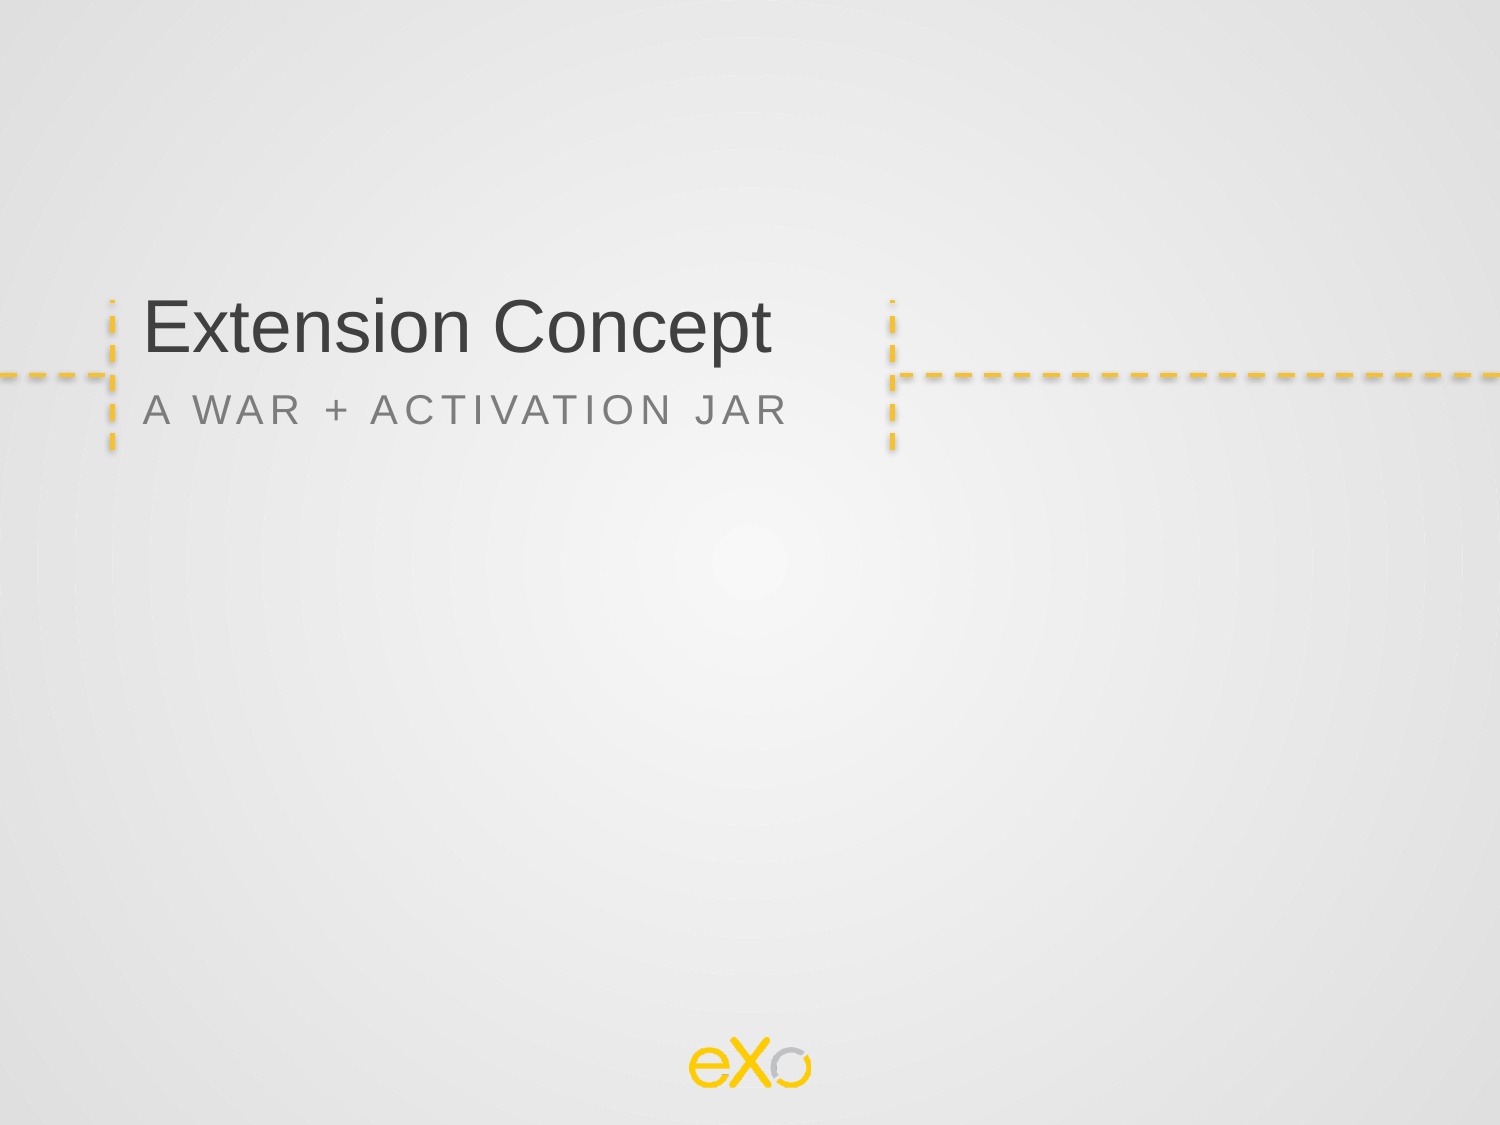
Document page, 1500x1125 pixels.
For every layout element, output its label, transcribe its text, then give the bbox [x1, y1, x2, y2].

picture [689, 1037, 811, 1088]
list A War + Activation Jar [127, 375, 878, 488]
list Extension Concept [127, 262, 878, 375]
